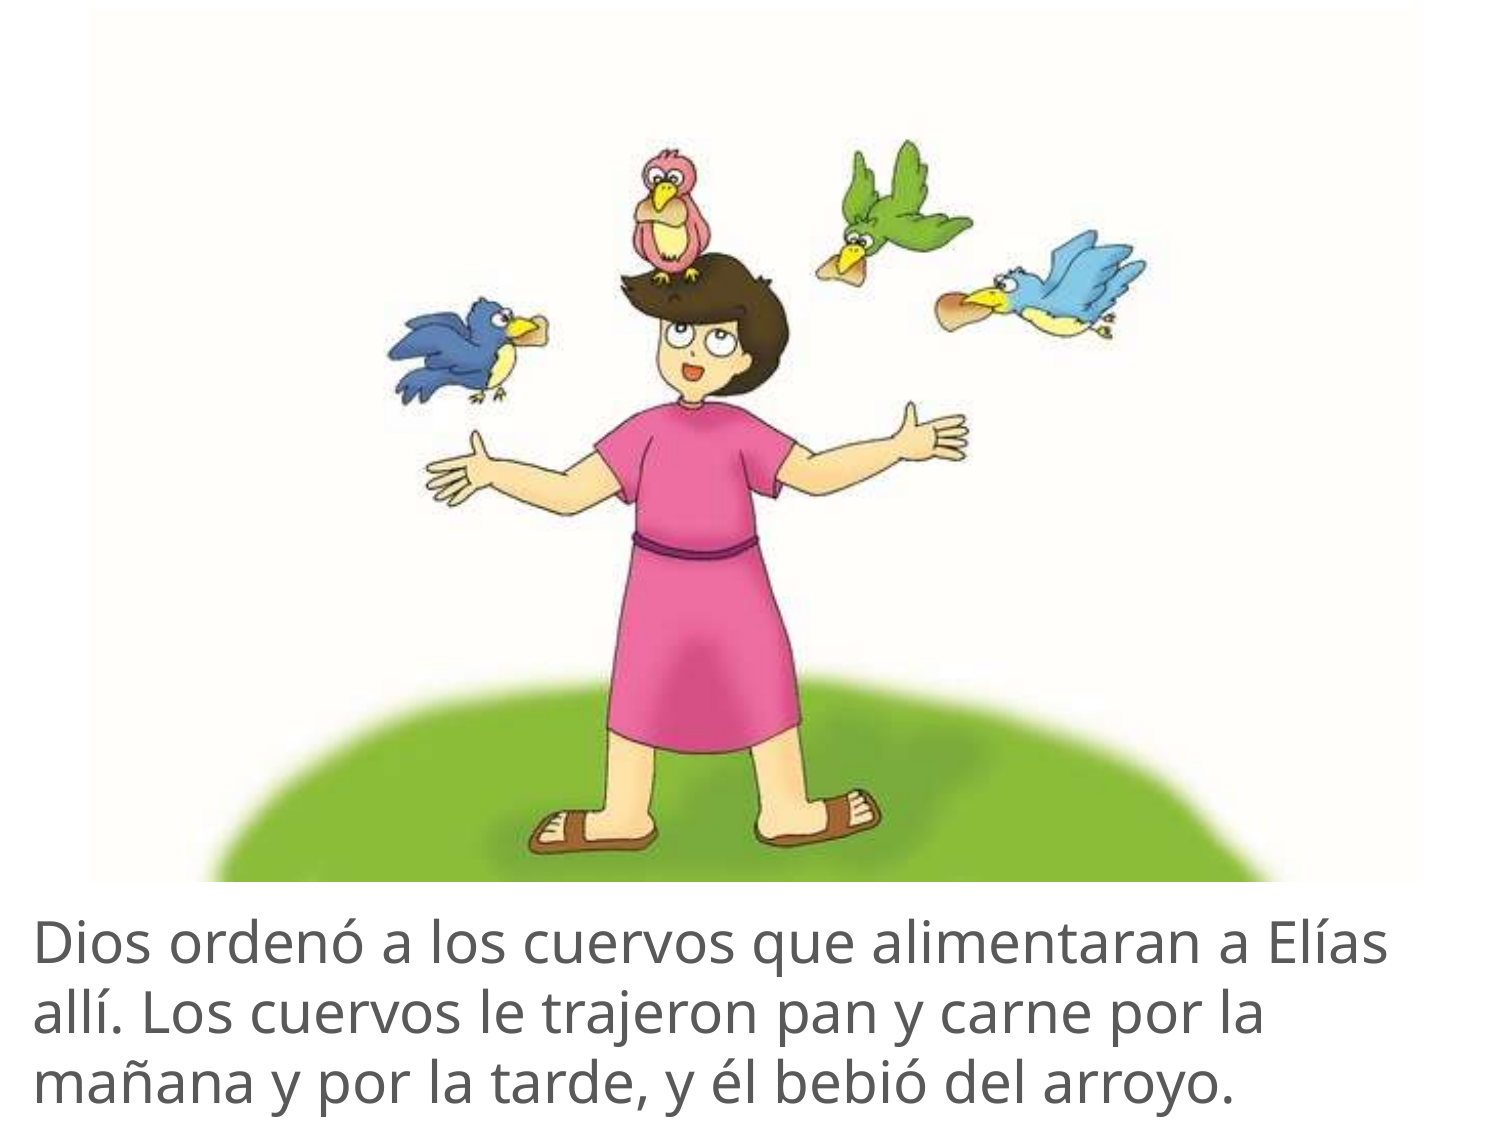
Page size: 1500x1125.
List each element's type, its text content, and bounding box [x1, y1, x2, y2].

picture [89, 6, 1421, 882]
text_box Dios ordenó a los cuervos que alimentaran a Elías allí. Los cuervos le trajeron pan y carne por la mañana y por la tarde, y él bebió del arroyo. [17, 897, 1500, 1123]
